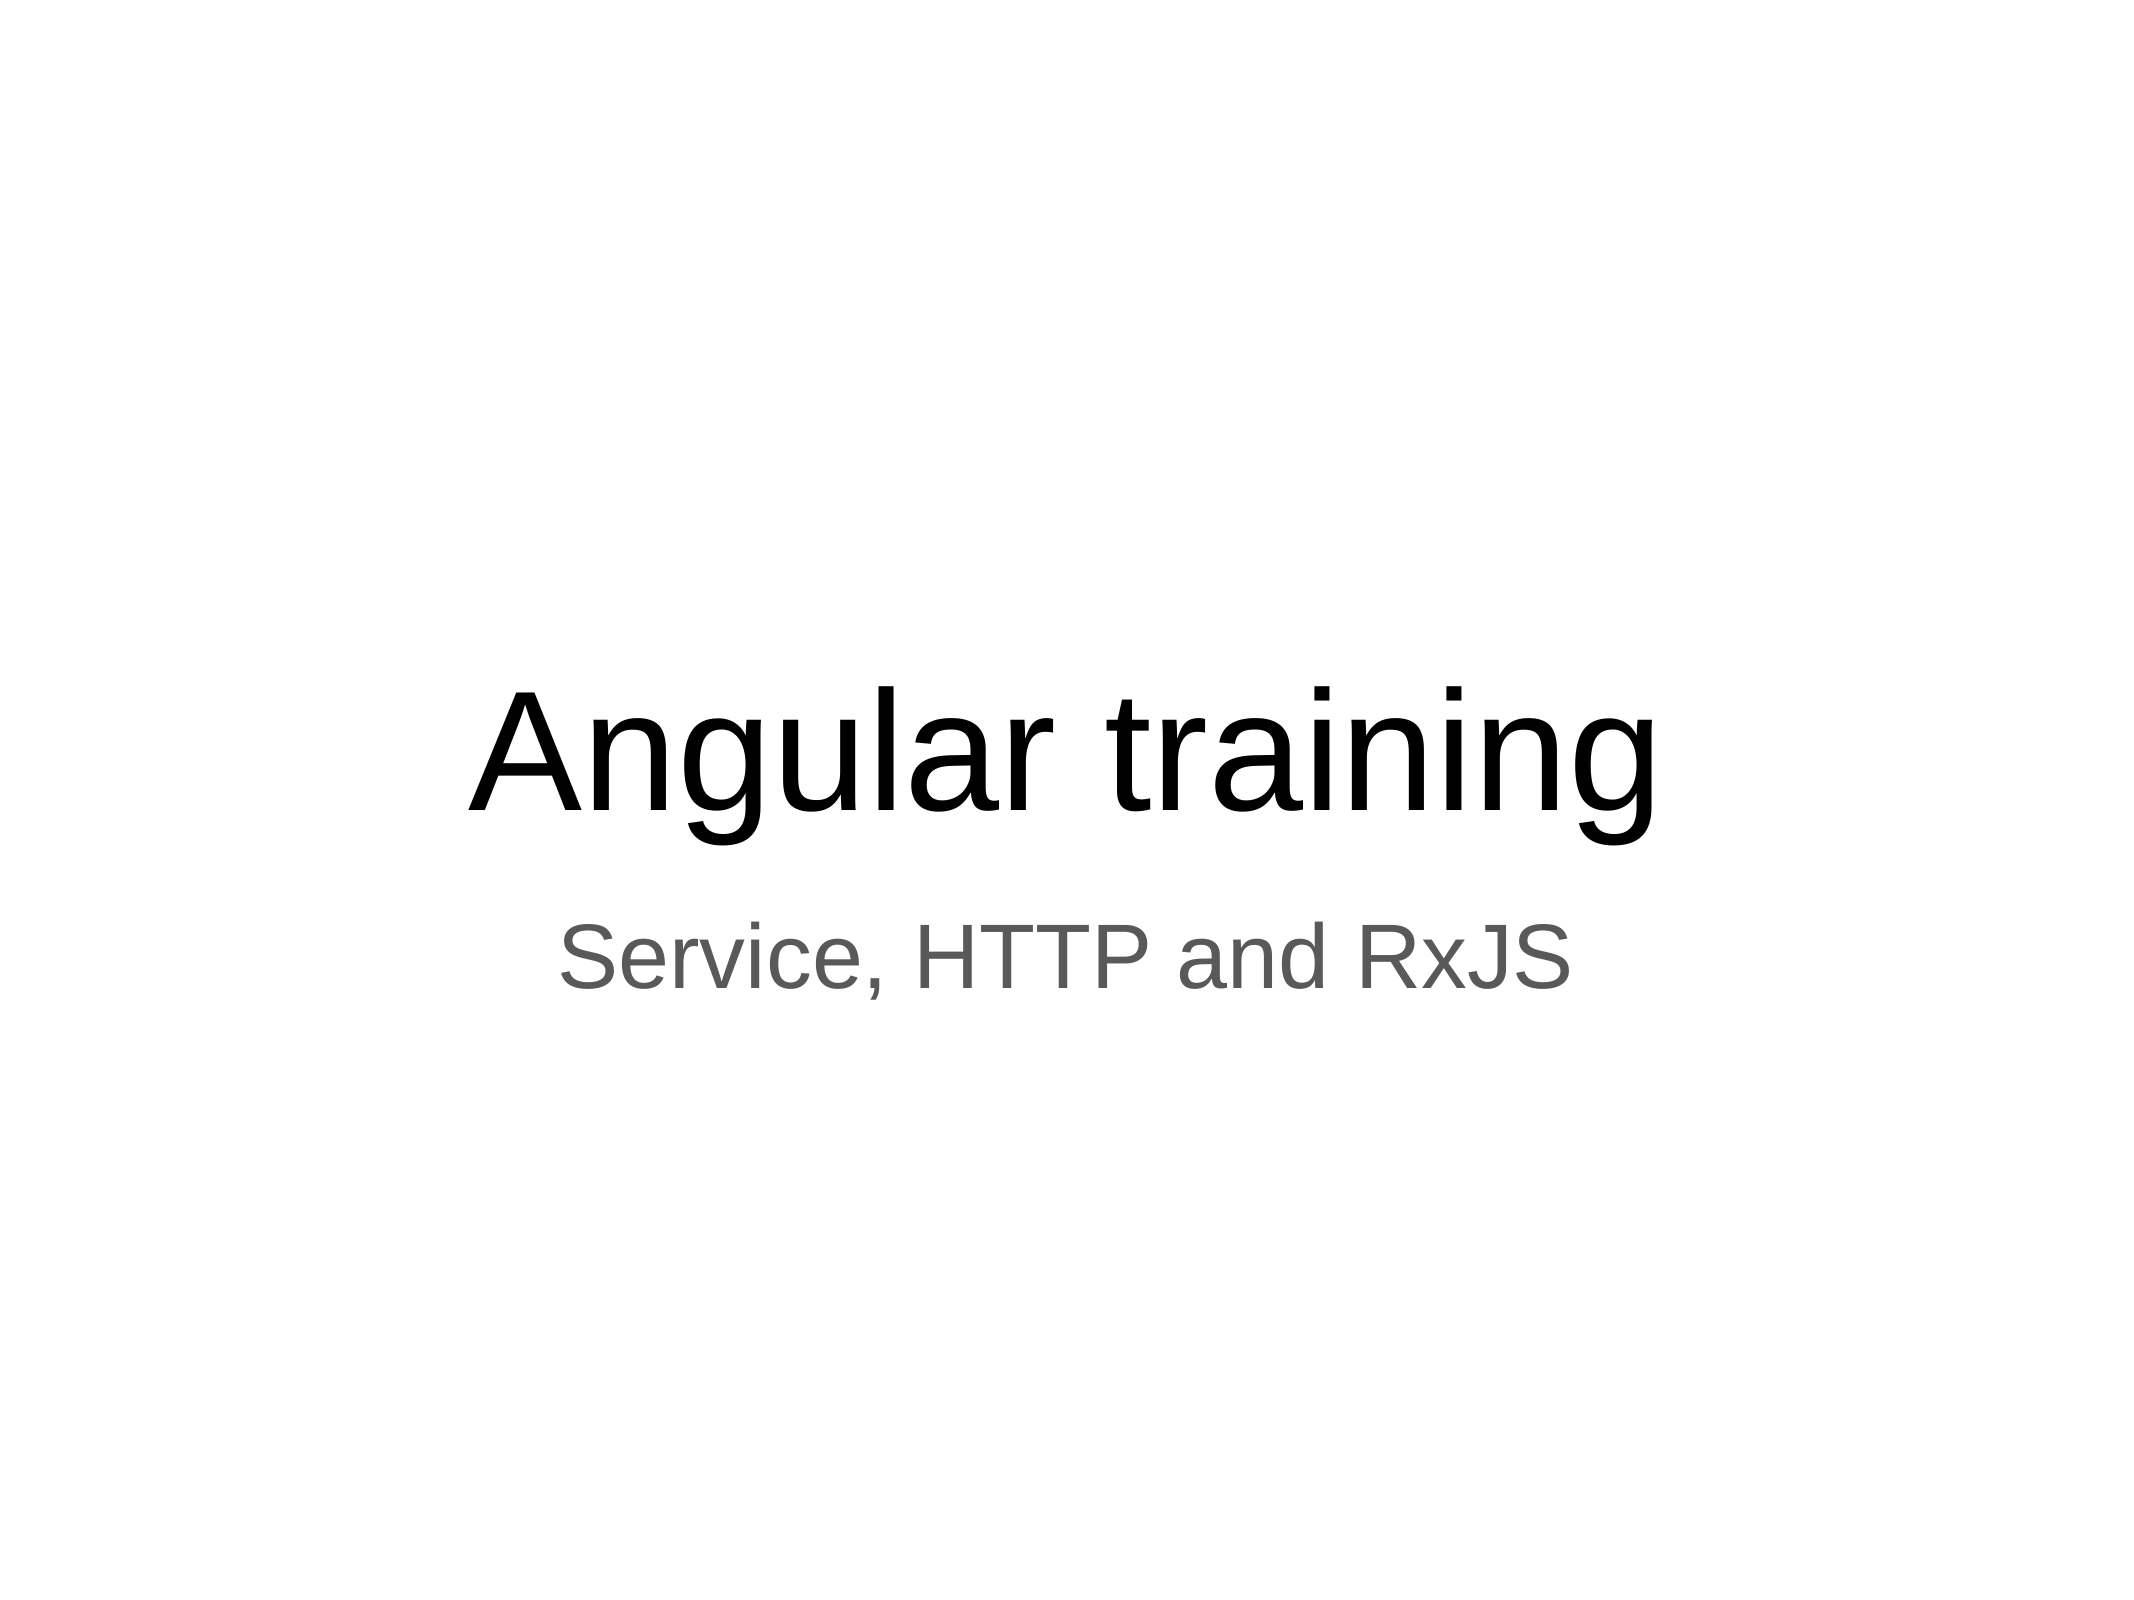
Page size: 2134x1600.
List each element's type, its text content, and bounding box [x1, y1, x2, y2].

subtitle Service, HTTP and RxJS [72, 881, 2061, 1129]
title Angular training [72, 231, 2061, 871]
